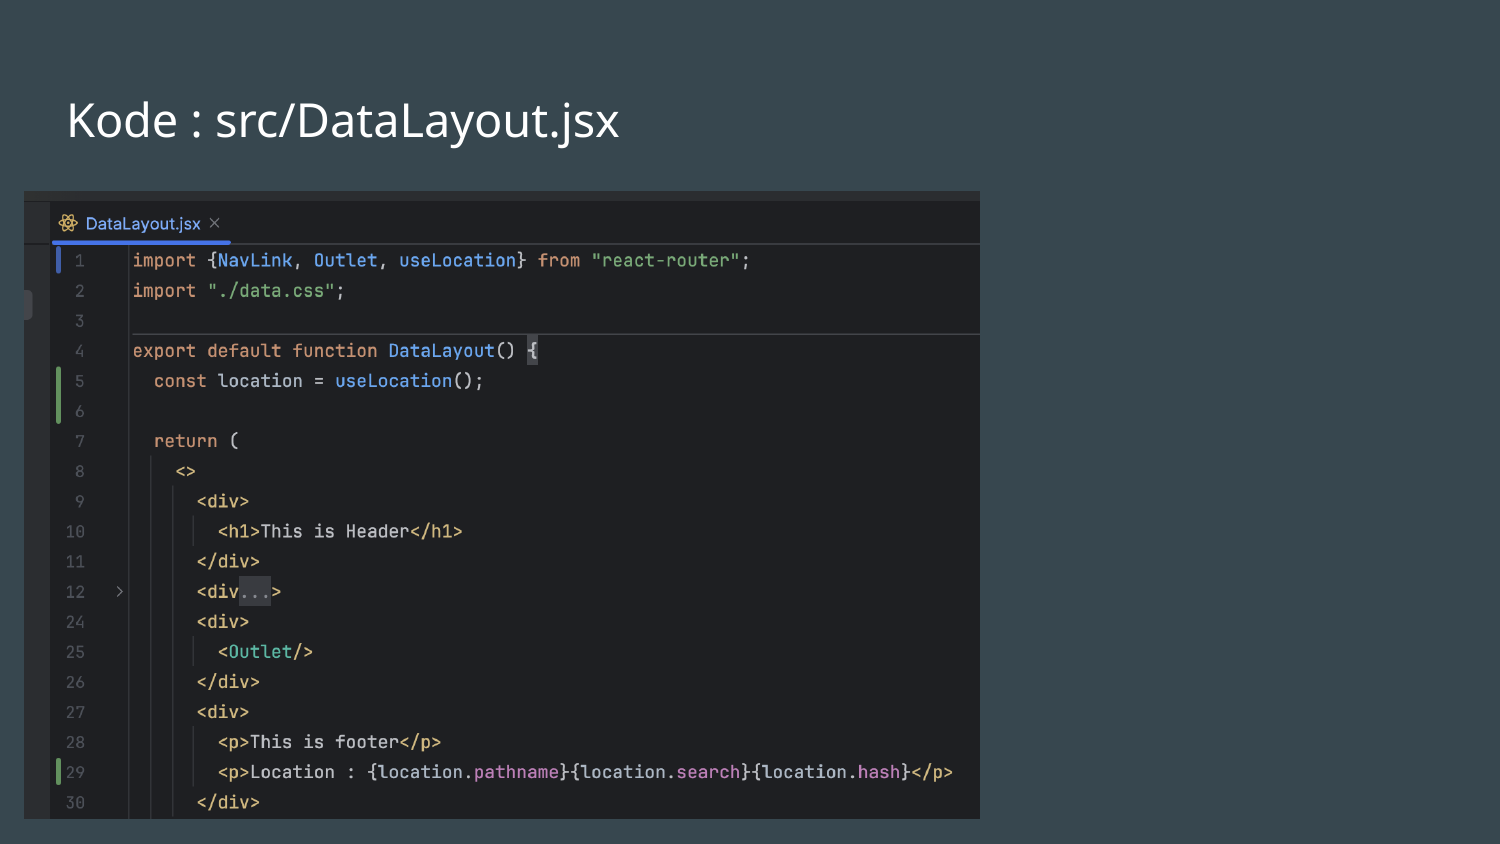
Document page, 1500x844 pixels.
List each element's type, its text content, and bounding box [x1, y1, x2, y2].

picture [24, 191, 980, 819]
title Kode : src/DataLayout.jsx [51, 72, 1449, 167]
